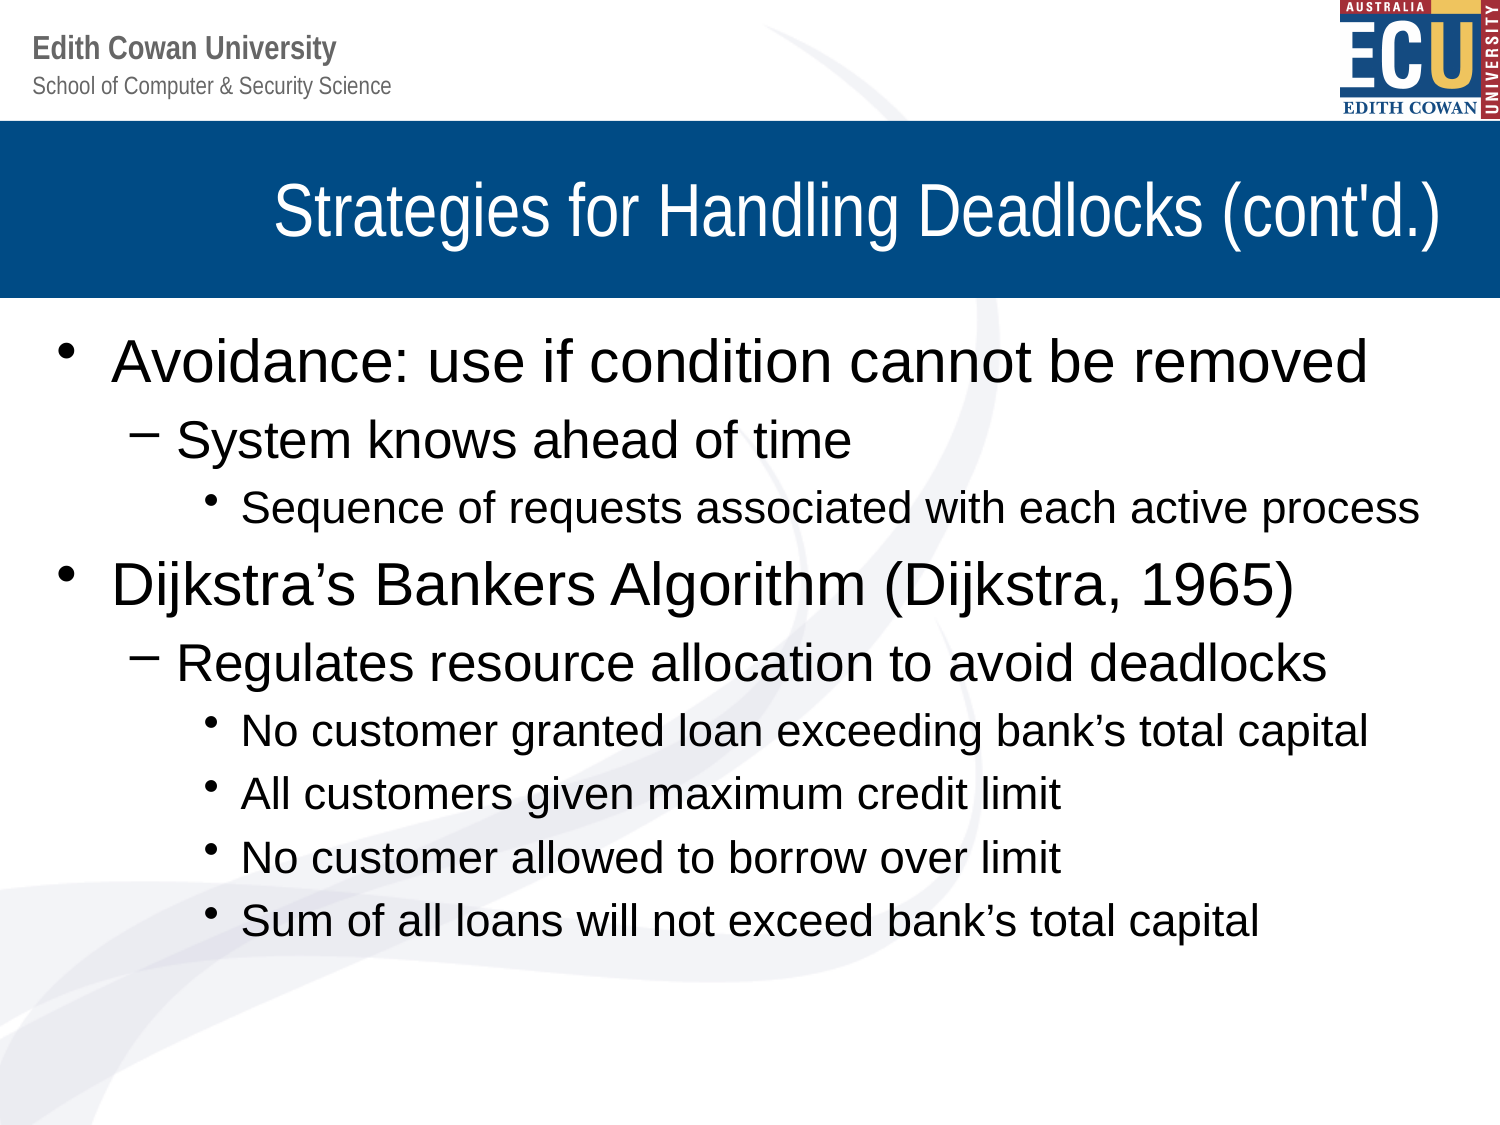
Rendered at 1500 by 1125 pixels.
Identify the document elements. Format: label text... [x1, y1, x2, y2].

picture [1340, 0, 1500, 119]
picture [0, 0, 1043, 120]
picture [0, 298, 1043, 1125]
title Strategies for Handling Deadlocks (cont'd.) [41, 123, 1459, 288]
list Avoidance: use if condition cannot be removed System knows ahead of time Sequence of requests associated with each active process Dijkstra’s Bankers Algorithm (Dijkstra, 1965) Regulates resource allocation to avoid deadlocks No customer granted loan exceeding bank’s total capital All customers given maximum credit limit No customer allowed to borrow over limit Sum of all loans will not exceed bank’s total capital [41, 314, 1459, 1083]
